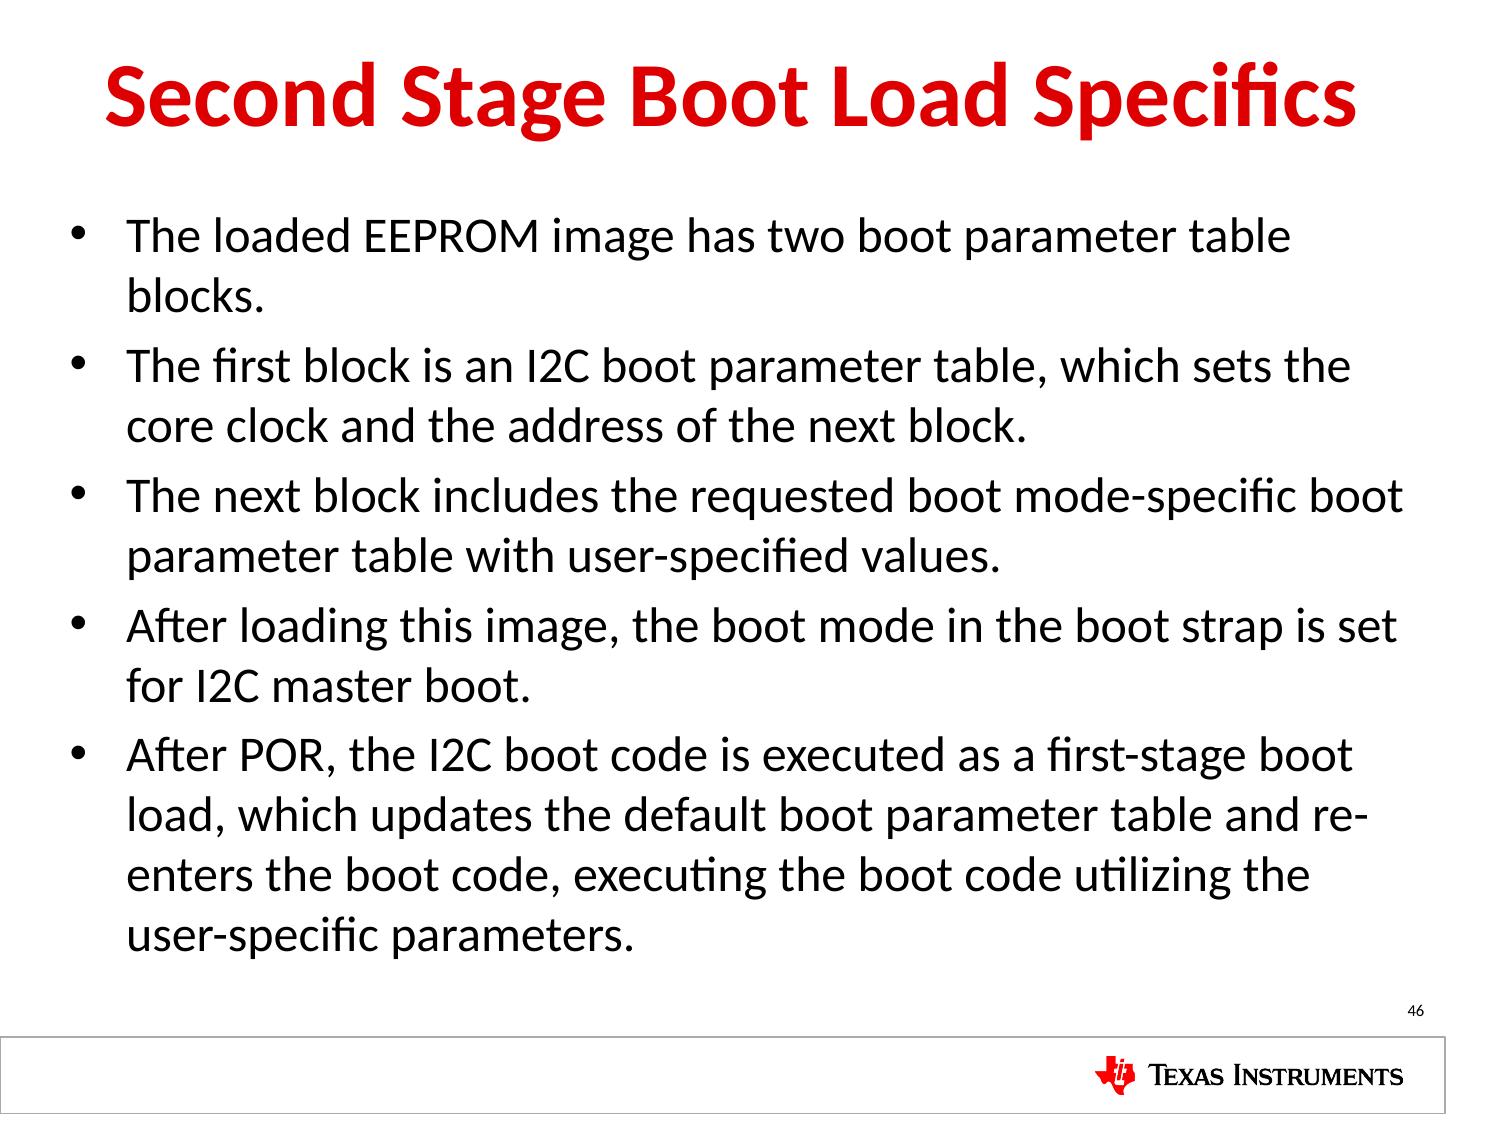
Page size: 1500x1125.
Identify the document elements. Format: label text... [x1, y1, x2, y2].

slide_number 46 [1089, 992, 1440, 1027]
picture [1095, 1056, 1403, 1095]
list The loaded EEPROM image has two boot parameter table blocks. The first block is an I2C boot parameter table, which sets the core clock and the address of the next block. The next block includes the requested boot mode-specific boot parameter table with user-specified values. After loading this image, the boot mode in the boot strap is set for I2C master boot. After POR, the I2C boot code is executed as a first-stage boot load, which updates the default boot parameter table and re-enters the boot code, executing the boot code utilizing the user-specific parameters. [54, 194, 1431, 965]
title Second Stage Boot Load Specifics [37, 23, 1426, 158]
